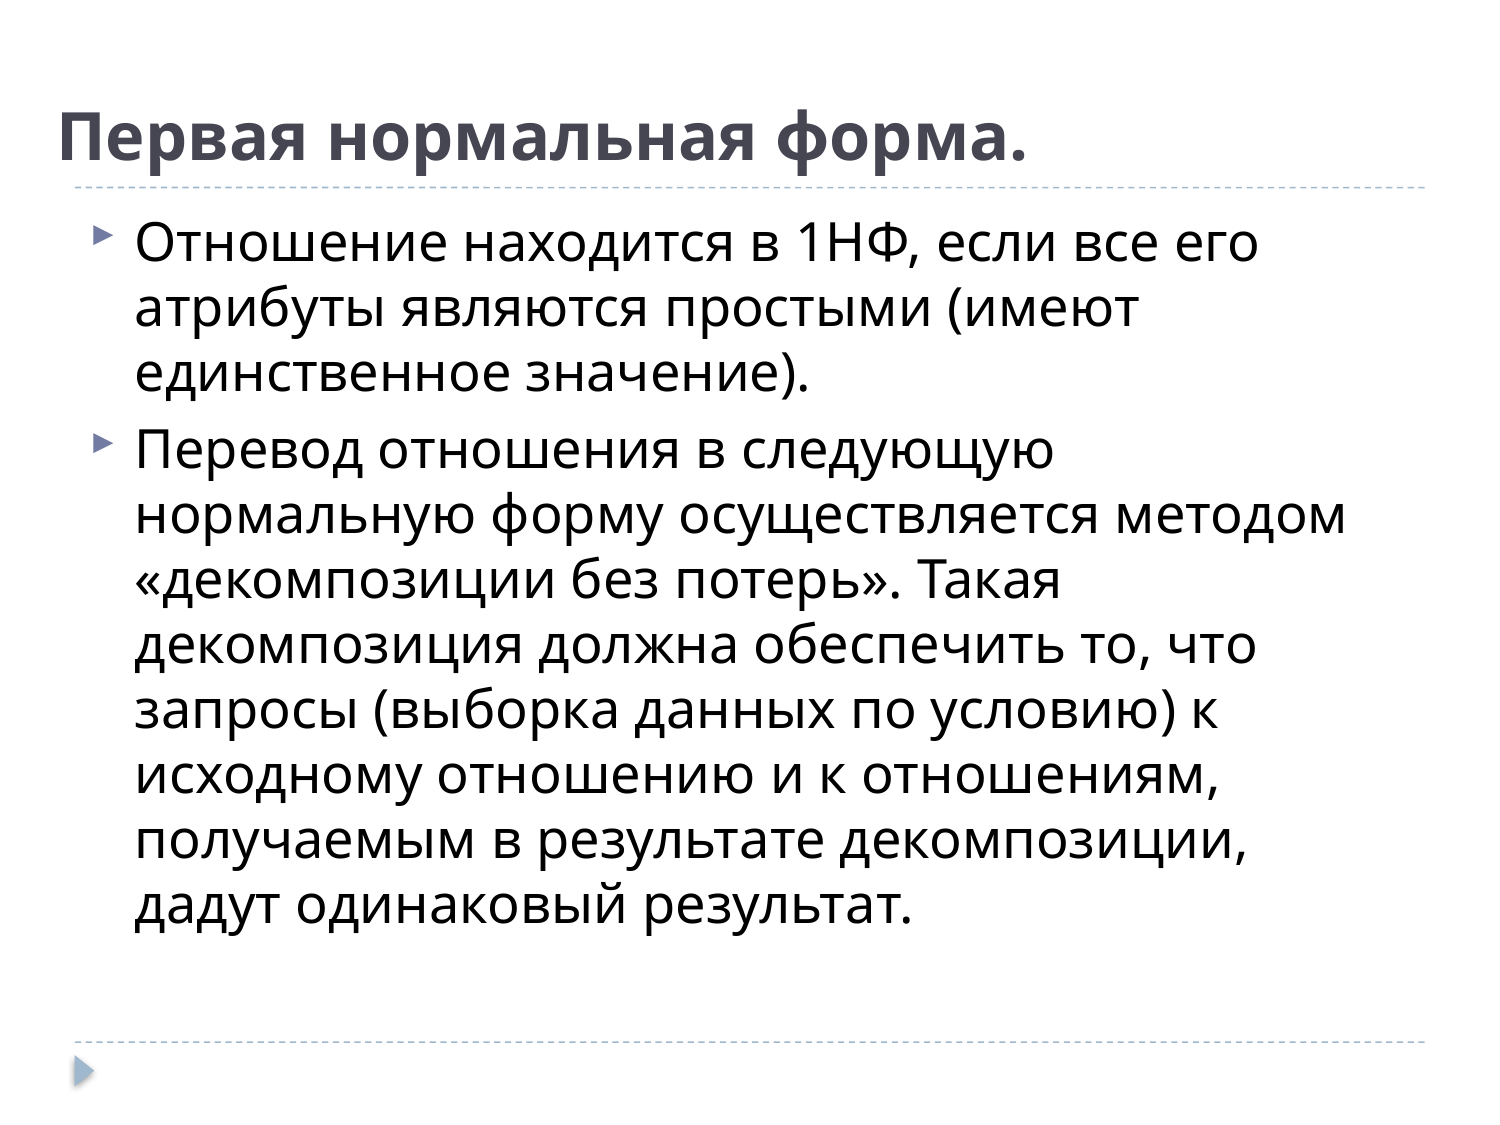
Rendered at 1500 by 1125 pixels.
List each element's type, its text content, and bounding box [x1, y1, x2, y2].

title Первая нормальная форма. [41, 19, 1392, 182]
list Отношение находится в 1НФ, если все его атрибуты являются простыми (имеют единственное значение). Перевод отношения в следующую нормальную форму осуществляется методом «декомпозиции без потерь». Такая декомпозиция должна обеспе­чить то, что запросы (выборка данных по условию) к исходному отноше­нию и к отношениям, получаемым в результате декомпозиции, дадут одина­ковый результат. [75, 200, 1425, 1010]
